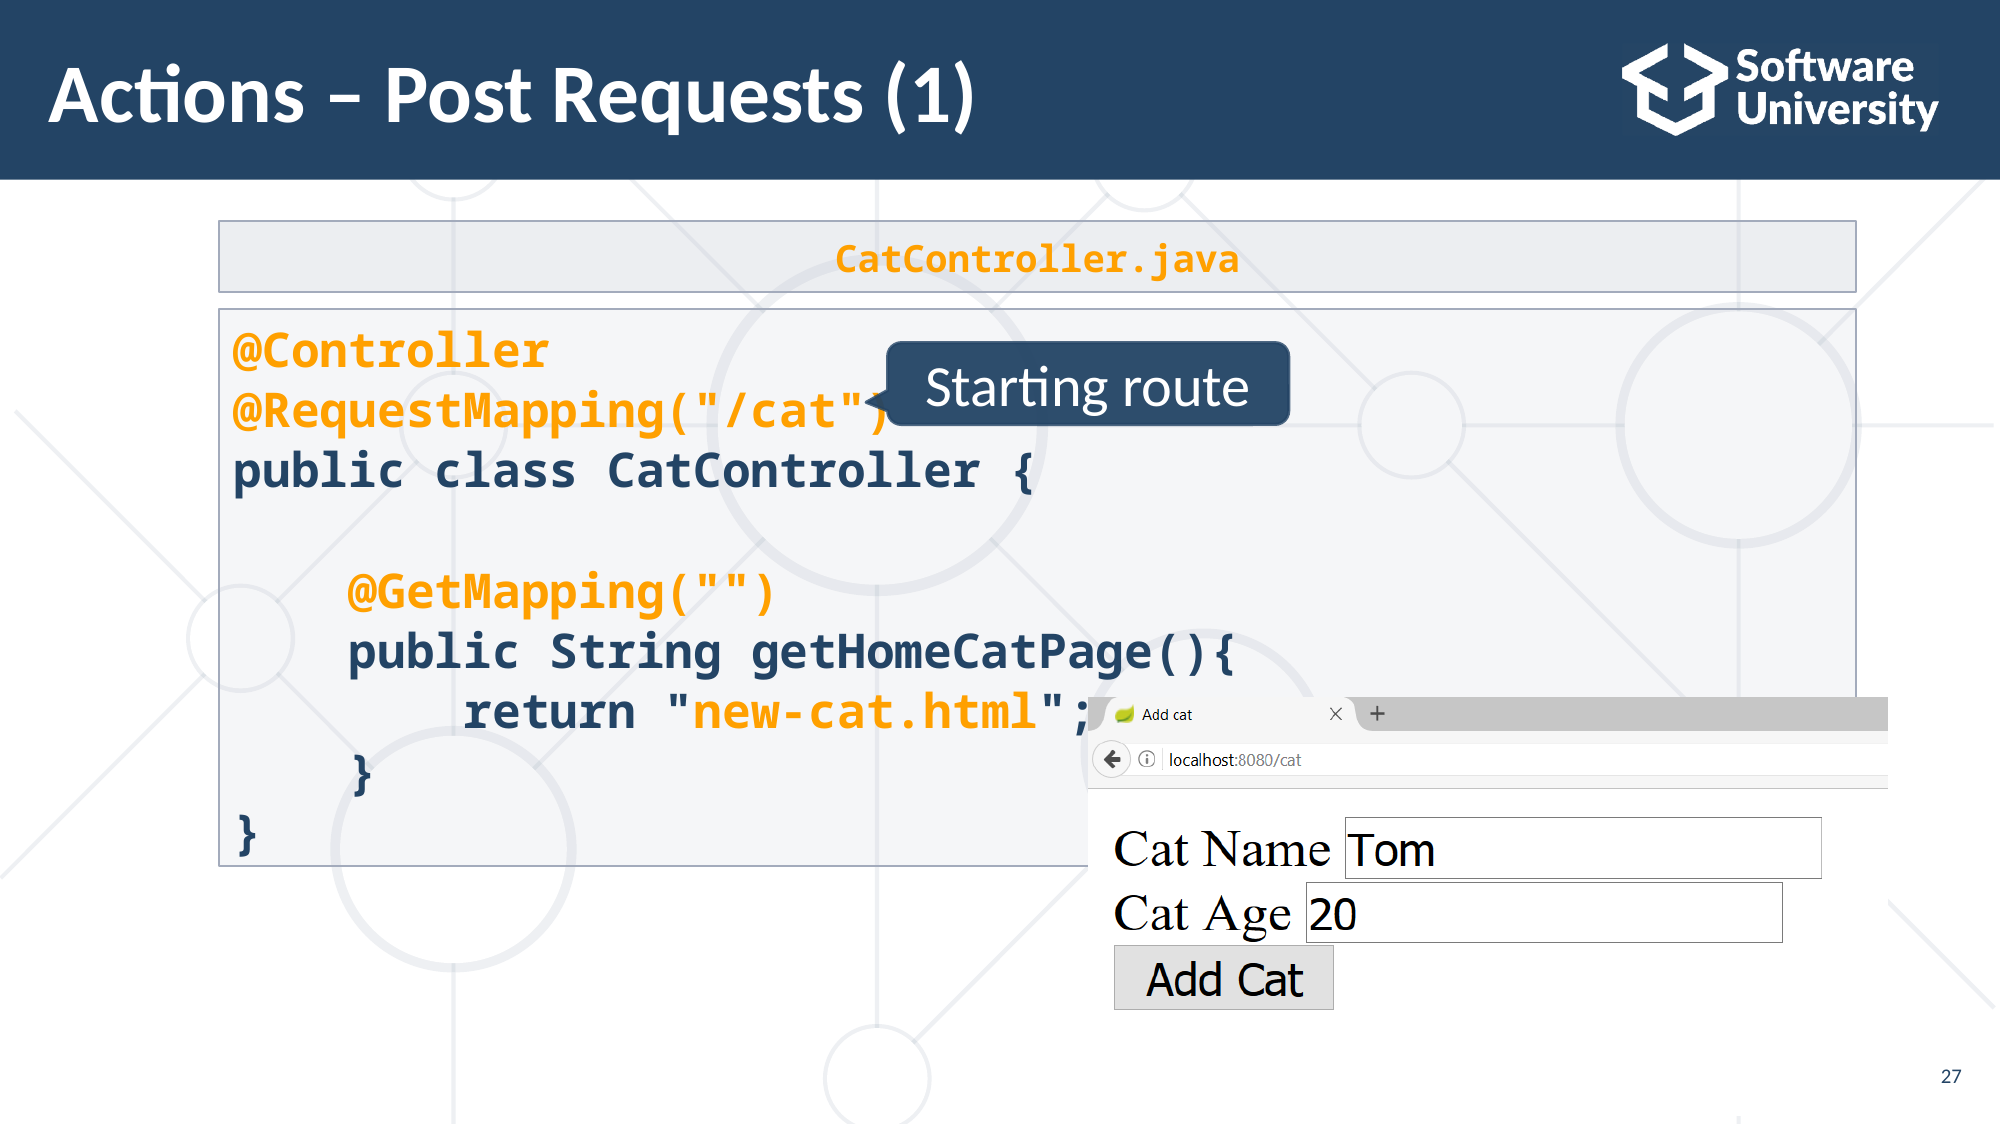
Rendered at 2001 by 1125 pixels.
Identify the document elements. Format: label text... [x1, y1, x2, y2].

slide_number 27 [1897, 1049, 1968, 1100]
picture [1622, 43, 1939, 136]
picture [1087, 697, 1889, 1116]
text_box Starting route [864, 340, 1291, 427]
text_box @Controller @RequestMapping("/cat") public class CatController { @GetMapping("") public String getHomeCatPage(){ return "new-cat.html"; } } [219, 308, 1857, 867]
text_box CatController.java [219, 221, 1857, 293]
title Actions – Post Requests (1) [31, 16, 1591, 162]
